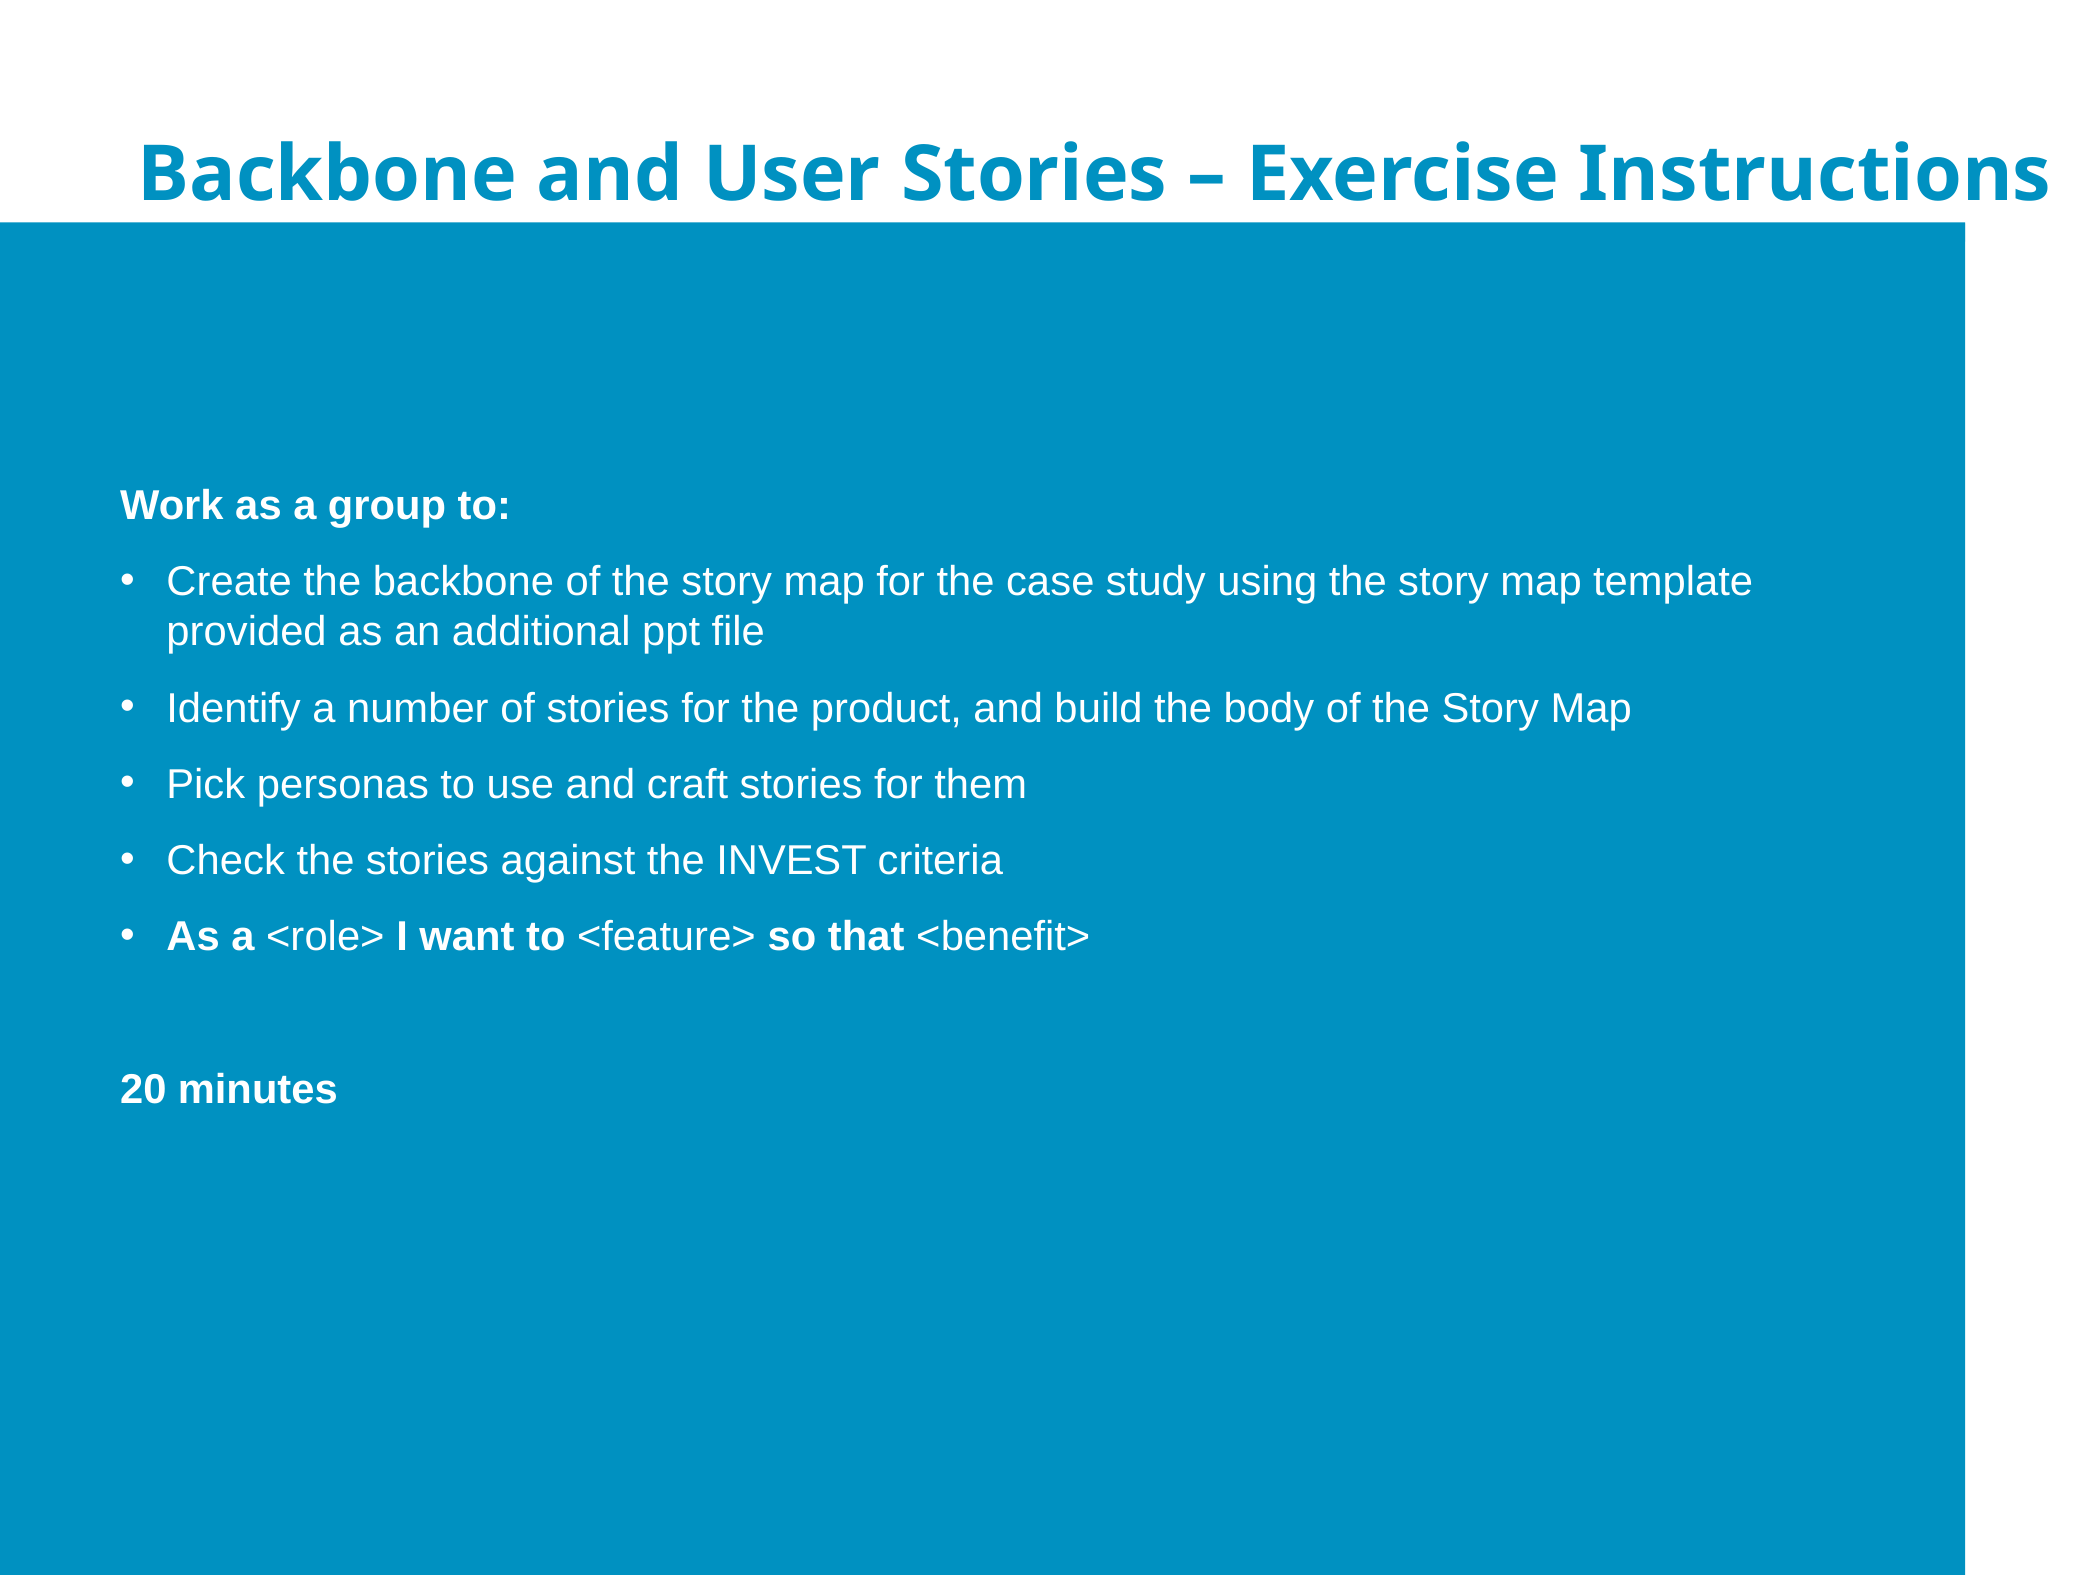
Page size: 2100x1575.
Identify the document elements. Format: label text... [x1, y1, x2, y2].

text_box Backbone and User Stories – Exercise Instructions [119, 124, 2100, 236]
text_box Work as a group to: Create the backbone of the story map for the case study using the story map template provided as an additional ppt file Identify a number of stories for the product, and build the body of the Story Map Pick personas to use and craft stories for them Check the stories against the INVEST criteria As a <role> I want to <feature> so that <benefit> 20 minutes [104, 470, 1863, 1130]
